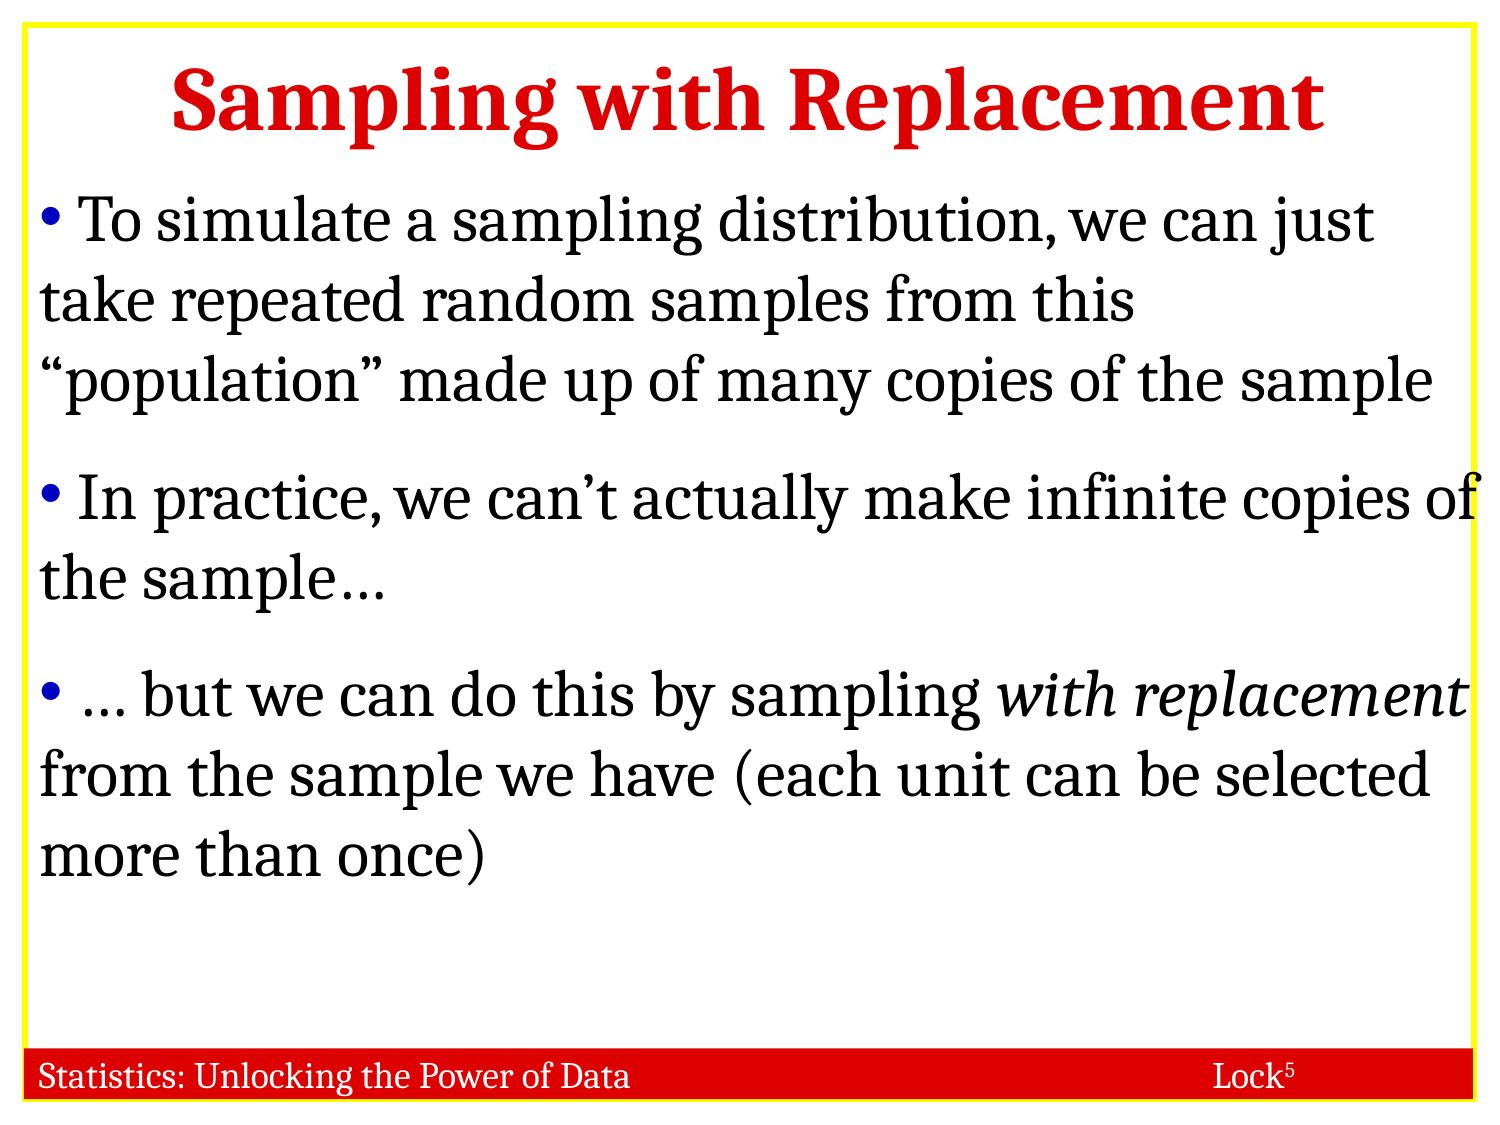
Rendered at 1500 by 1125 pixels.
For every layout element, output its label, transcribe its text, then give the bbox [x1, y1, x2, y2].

text_box To simulate a sampling distribution, we can just take repeated random samples from this “population” made up of many copies of the sample In practice, we can’t actually make infinite copies of the sample… … but we can do this by sampling with replacement from the sample we have (each unit can be selected more than once) [24, 167, 1500, 968]
text_box Sampling with Replacement [12, 24, 1488, 163]
